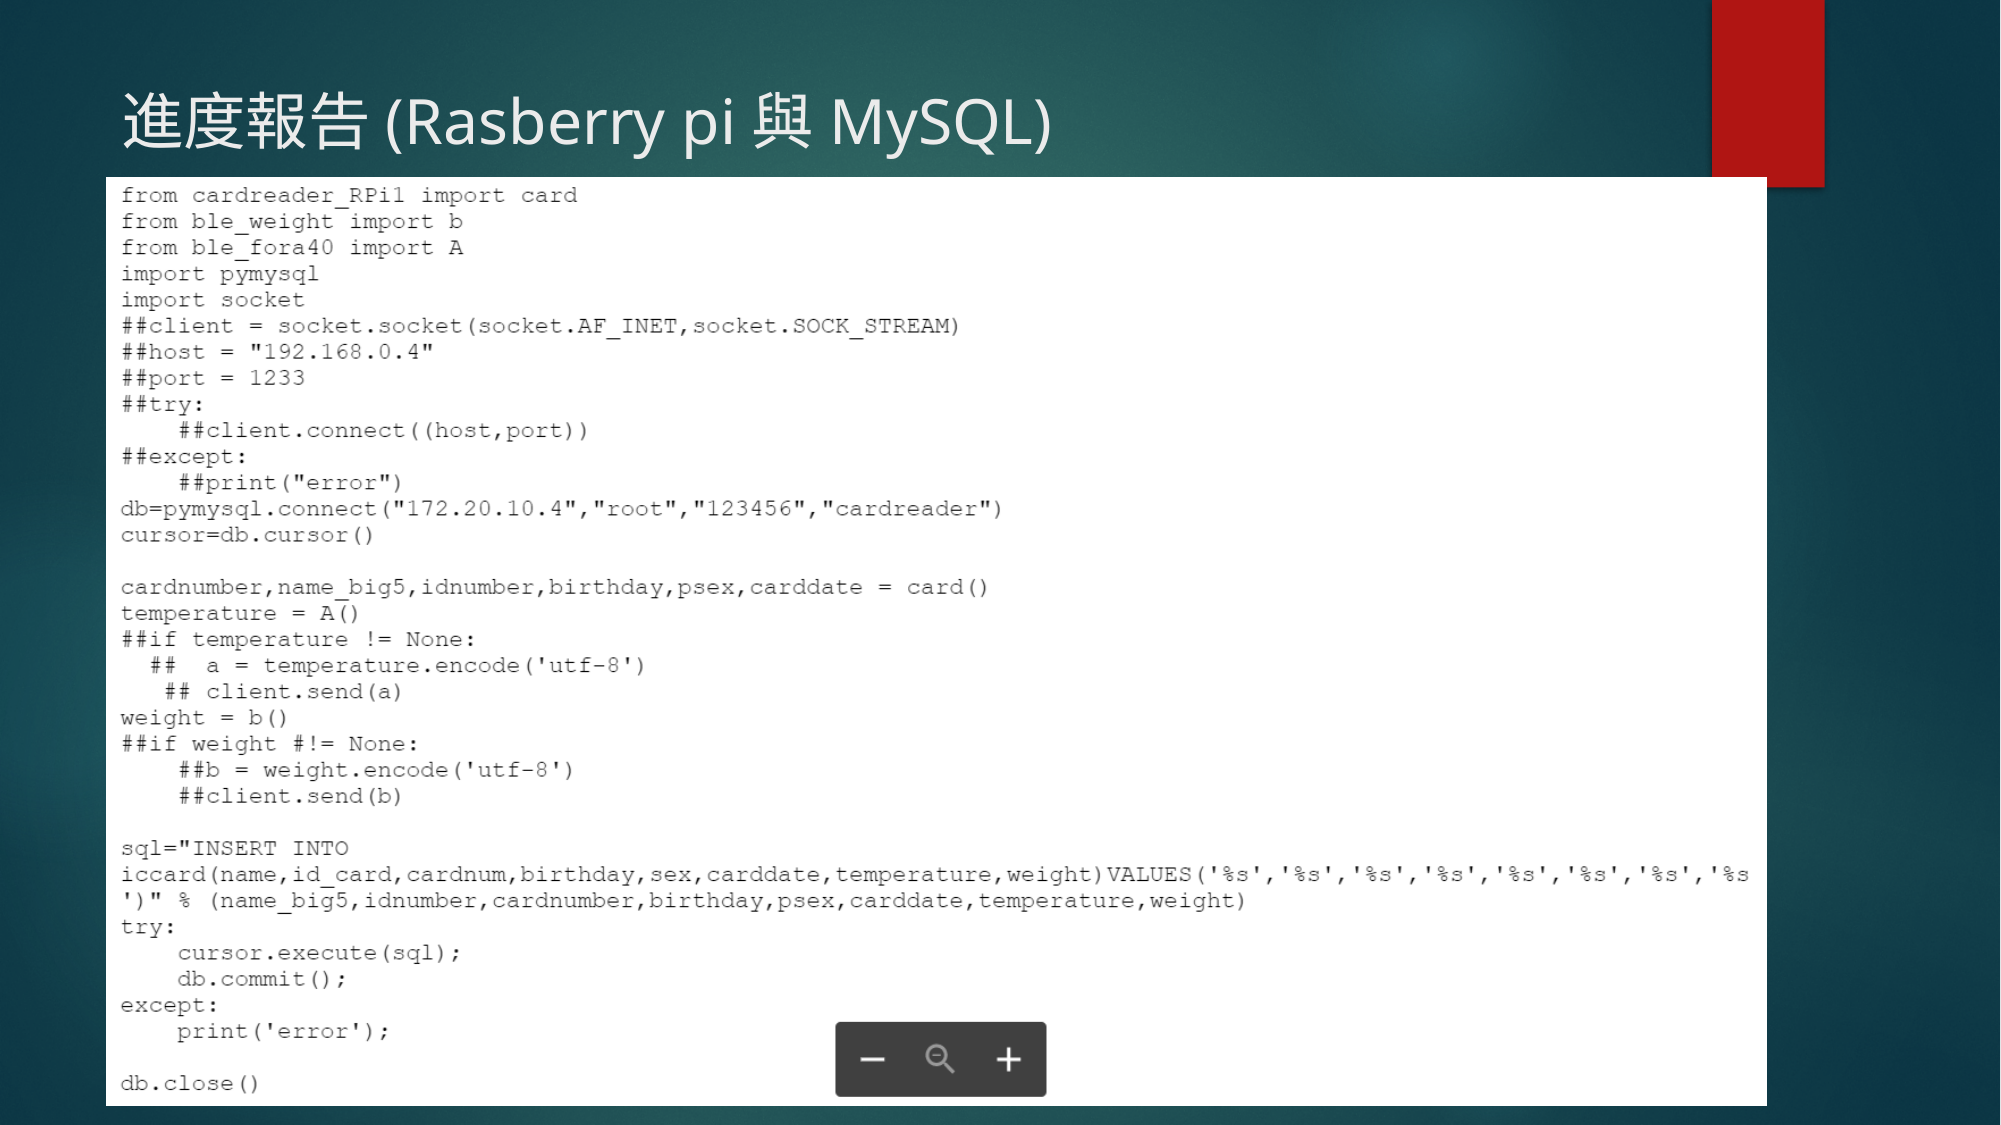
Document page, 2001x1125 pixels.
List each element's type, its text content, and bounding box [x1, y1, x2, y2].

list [105, 177, 1767, 1106]
title 進度報告(Rasberry pi與MySQL) [106, 74, 1711, 149]
picture [0, 0, 2001, 1125]
